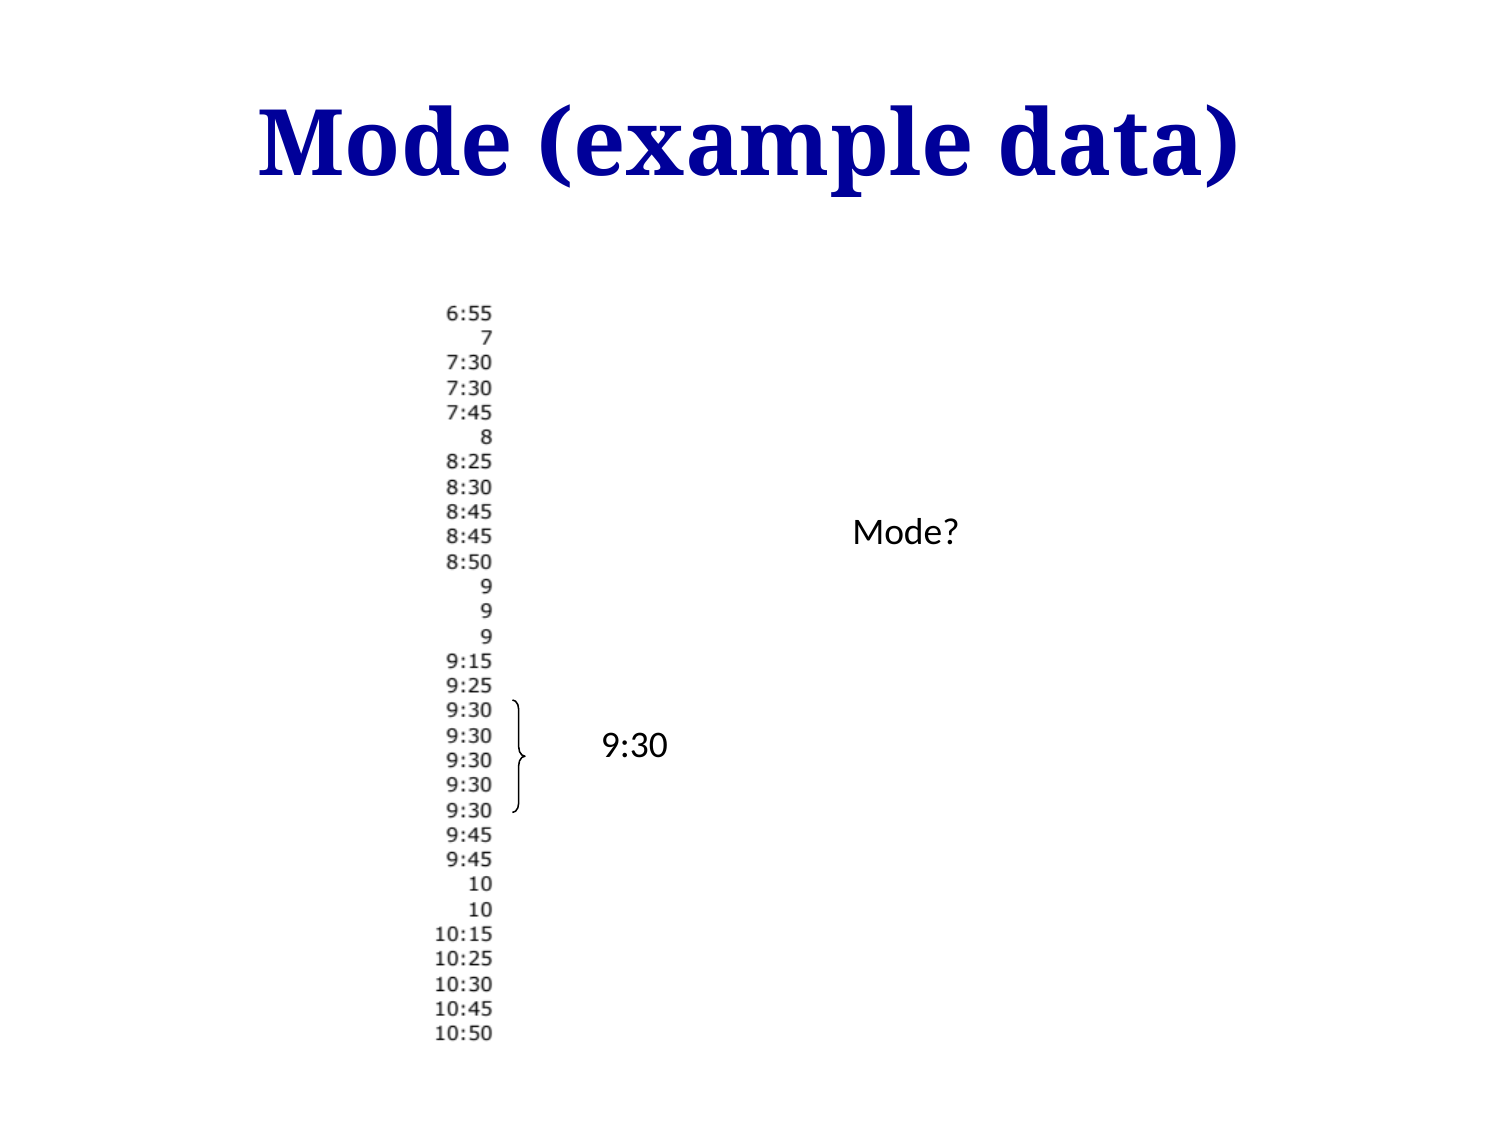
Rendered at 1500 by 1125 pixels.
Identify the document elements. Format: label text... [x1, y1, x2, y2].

title Mode (example data) [75, 45, 1425, 233]
text_box Mode? [837, 499, 1007, 560]
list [337, 299, 495, 1043]
text_box [512, 699, 525, 813]
text_box 9:30 [586, 712, 683, 773]
